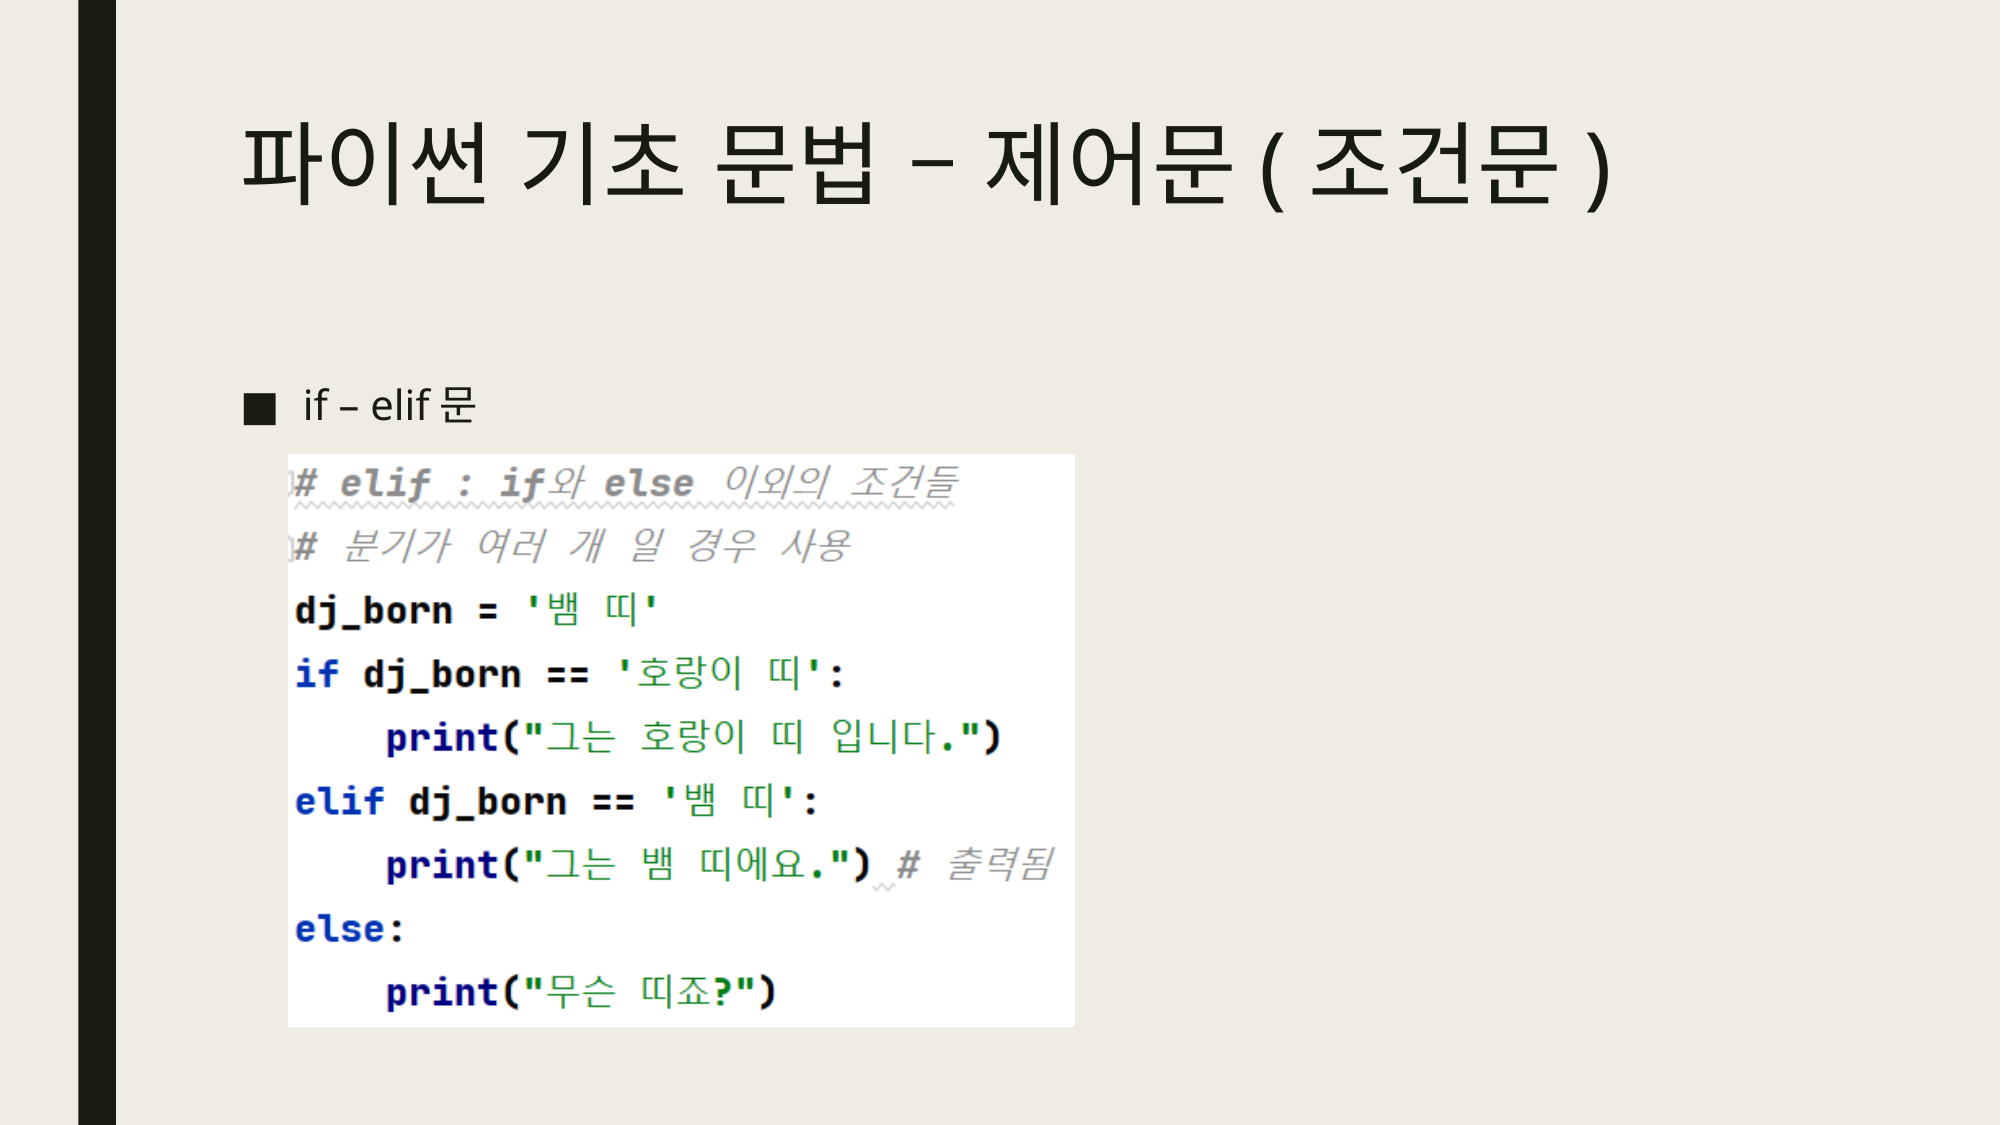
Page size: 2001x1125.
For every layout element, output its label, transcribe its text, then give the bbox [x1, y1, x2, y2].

list if – elif문 [225, 375, 1800, 963]
picture [287, 454, 1075, 1027]
title 파이썬 기초 문법 – 제어문(조건문) [225, 112, 1800, 357]
